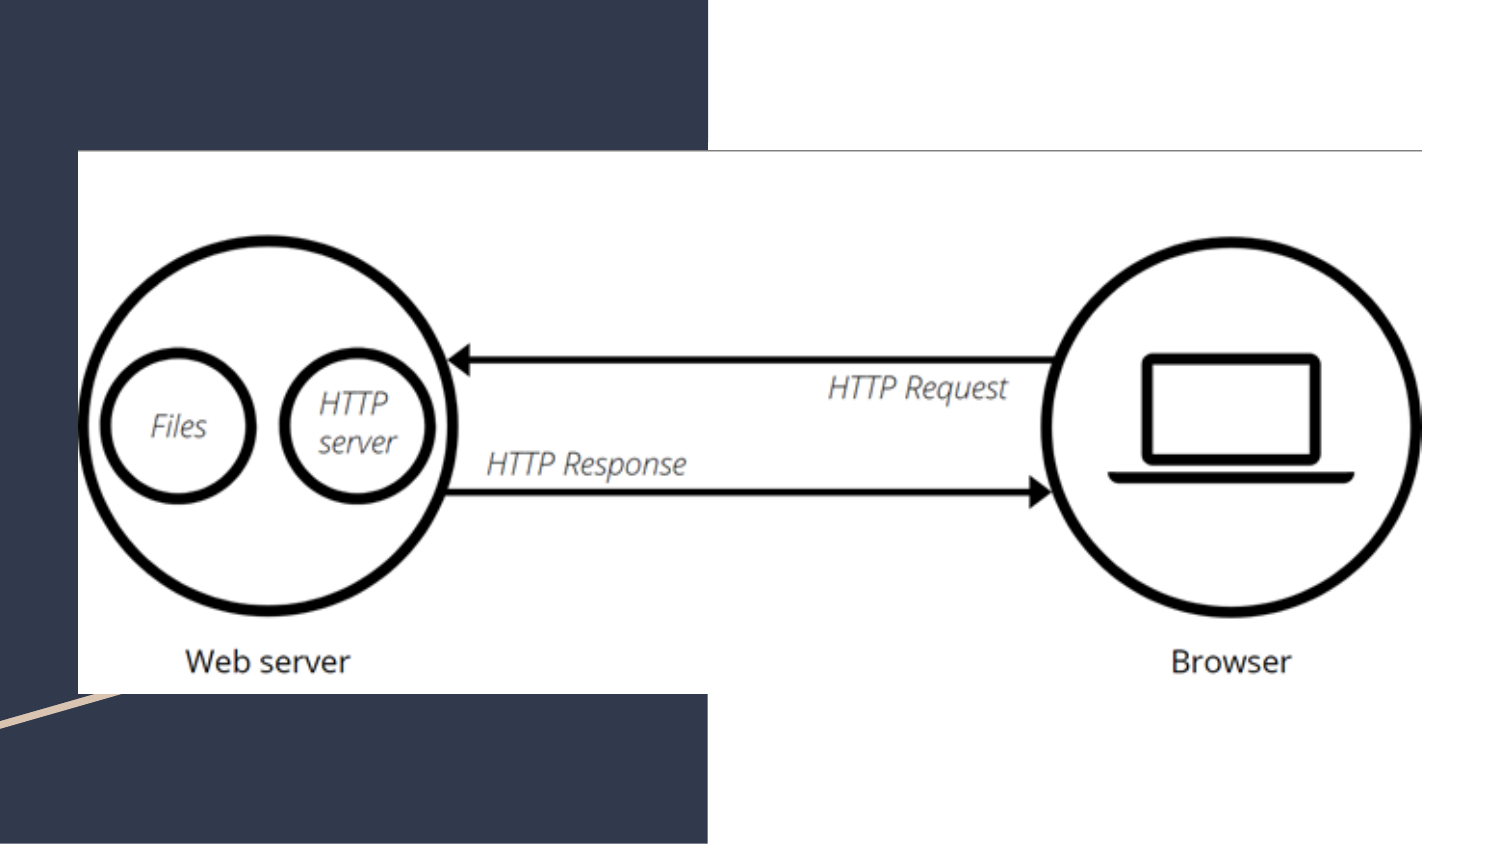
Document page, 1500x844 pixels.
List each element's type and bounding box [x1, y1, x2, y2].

picture [77, 150, 1423, 694]
